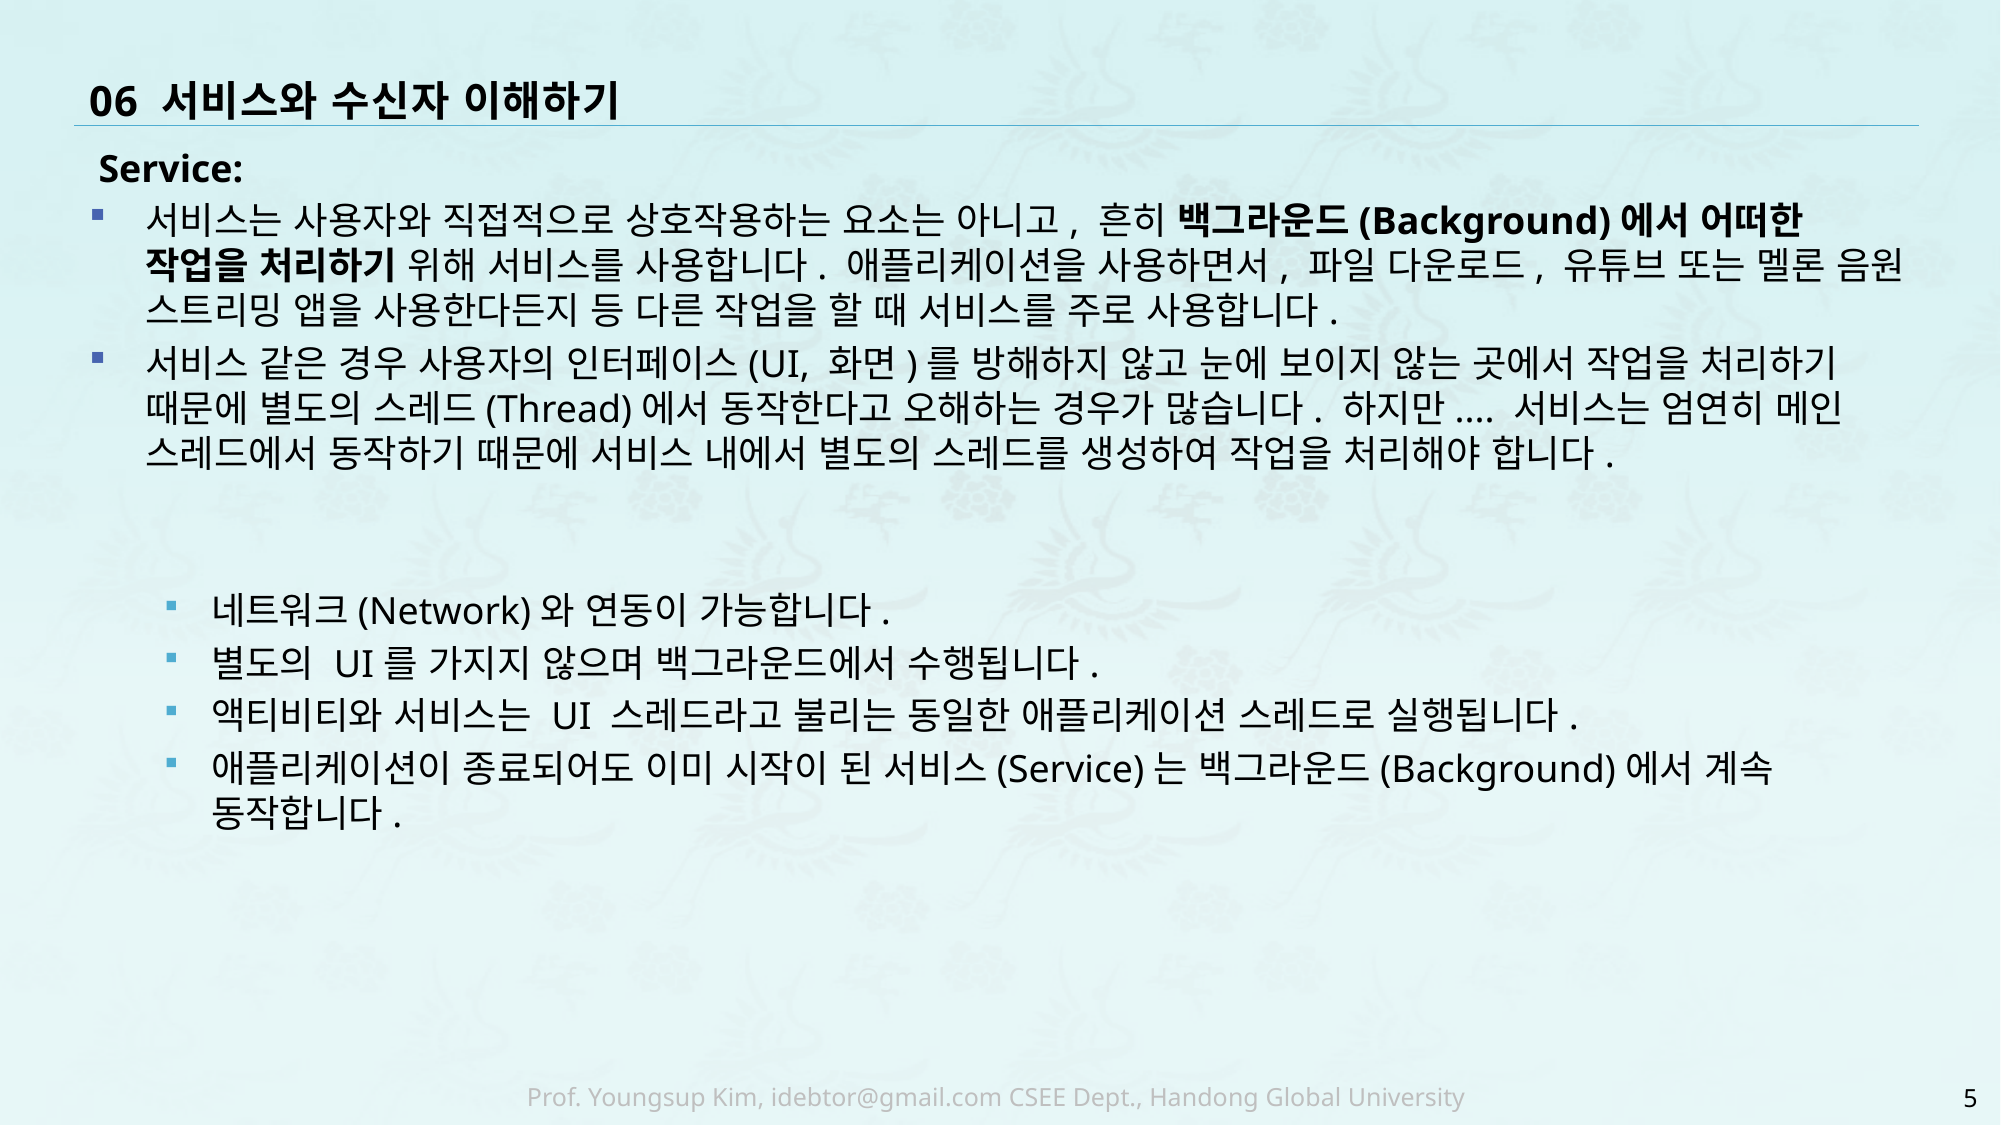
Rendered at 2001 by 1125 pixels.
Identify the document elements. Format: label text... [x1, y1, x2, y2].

list Service: 서비스는 사용자와 직접적으로 상호작용하는 요소는 아니고, 흔히 백그라운드(Background)에서 어떠한 작업을 처리하기 위해 서비스를 사용합니다. 애플리케이션을 사용하면서, 파일 다운로드, 유튜브 또는 멜론 음원 스트리밍 앱을 사용한다든지 등 다른 작업을 할 때 서비스를 주로 사용합니다. 서비스 같은 경우 사용자의 인터페이스(UI, 화면)를 방해하지 않고 눈에 보이지 않는 곳에서 작업을 처리하기 때문에 별도의 스레드(Thread)에서 동작한다고 오해하는 경우가 많습니다. 하지만.... 서비스는 엄연히 메인 스레드에서 동작하기 때문에 서비스 내에서 별도의 스레드를 생성하여 작업을 처리해야 합니다. 네트워크(Network)와 연동이 가능합니다. 별도의 UI를 가지지 않으며 백그라운드에서 수행됩니다. 액티비티와 서비스는 UI 스레드라고 불리는 동일한 애플리케이션 스레드로 실행됩니다. 애플리케이션이 종료되어도 이미 시작이 된 서비스(Service)는 백그라운드(Background)에서 계속 동작합니다. [74, 137, 1921, 1066]
title 06 서비스와 수신자 이해하기 [74, 62, 1920, 137]
slide_number 5 [1816, 1069, 1993, 1125]
